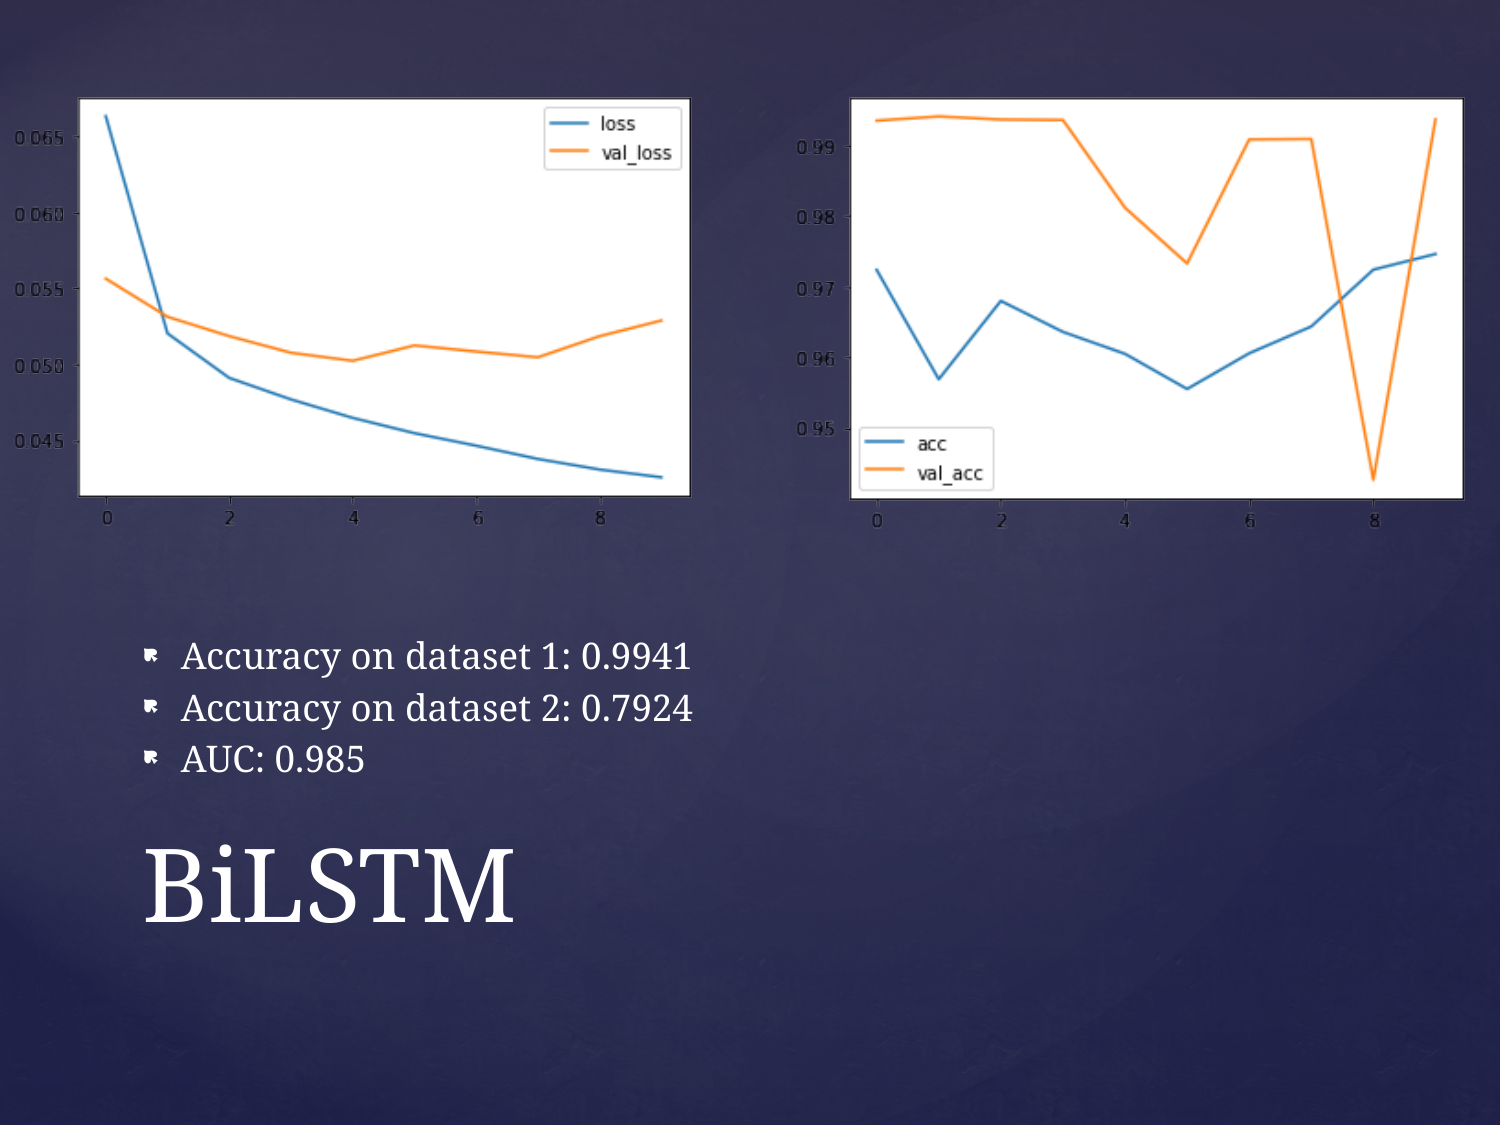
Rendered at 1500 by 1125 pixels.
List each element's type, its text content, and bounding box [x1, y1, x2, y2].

picture [781, 86, 1477, 543]
title BiLSTM [127, 800, 1365, 950]
list Accuracy on dataset 1: 0.9941 Accuracy on dataset 2: 0.7924 AUC: 0.985 [125, 624, 1125, 788]
picture [0, 86, 701, 541]
